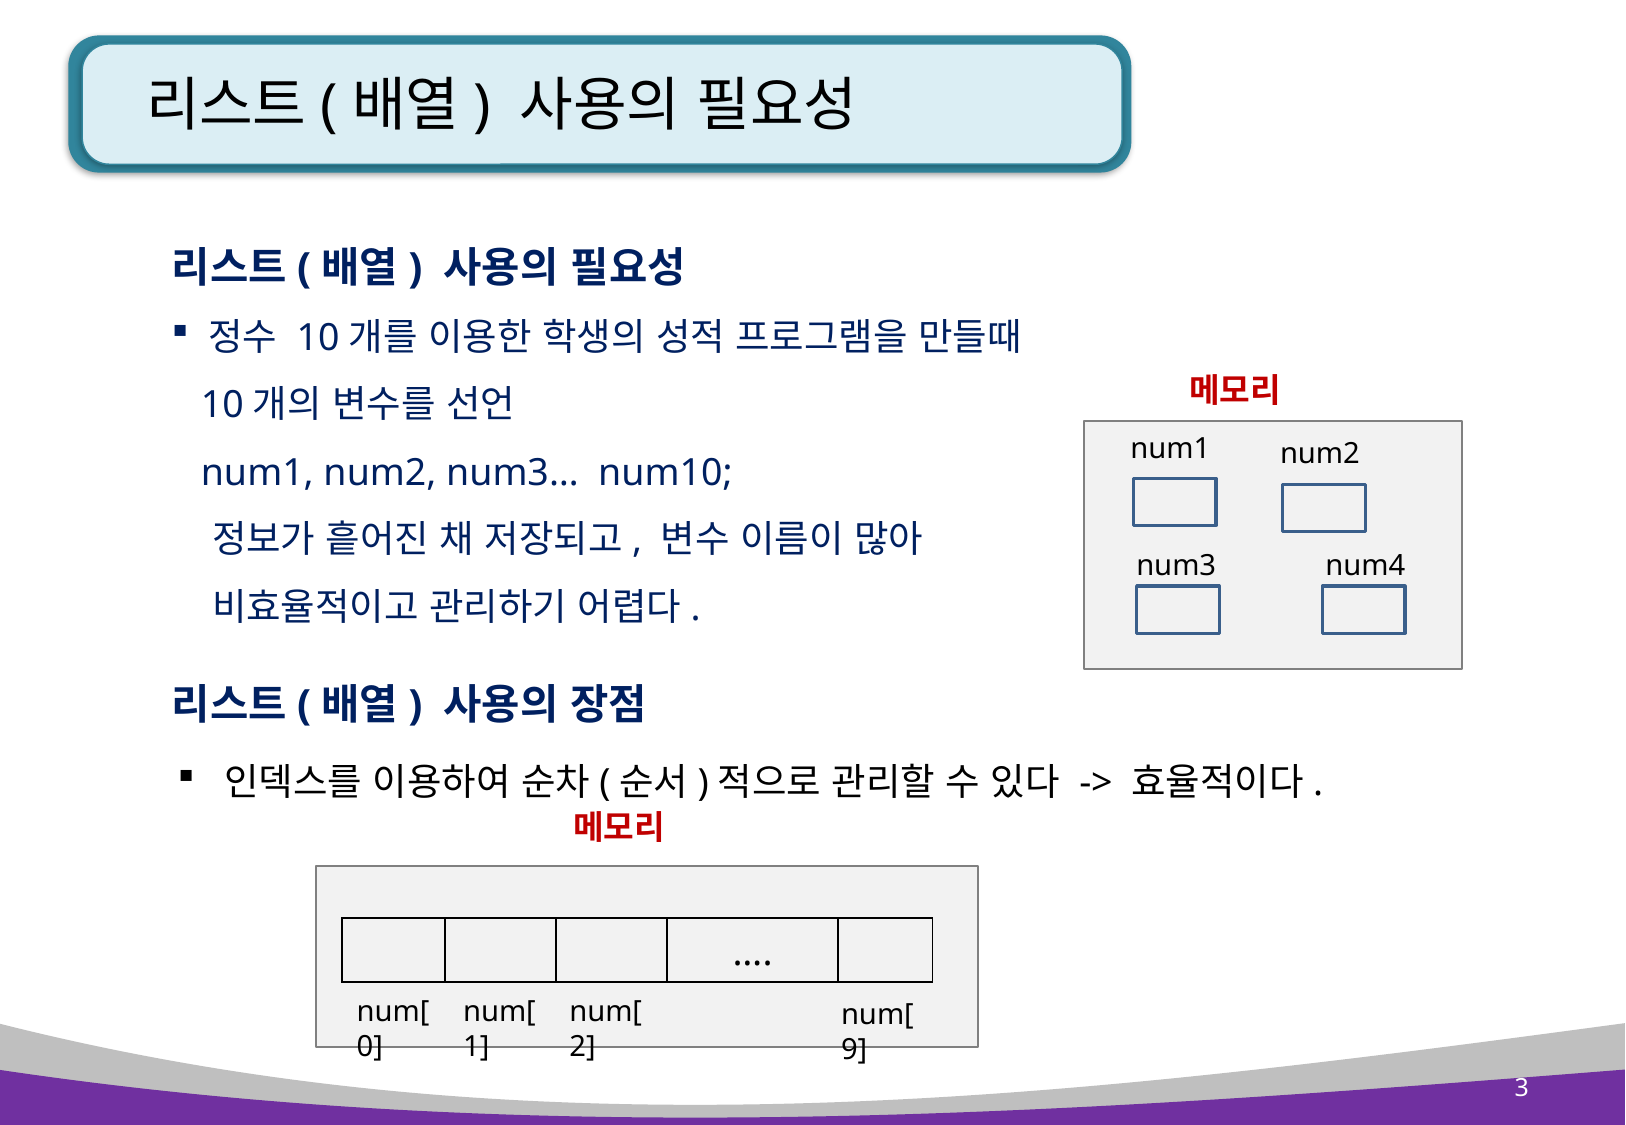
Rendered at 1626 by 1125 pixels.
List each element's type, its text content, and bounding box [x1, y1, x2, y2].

text_box [1131, 476, 1218, 528]
text_box 리스트(배열) 사용의 필요성 정수 10개를 이용한 학생의 성적 프로그램을 만들때 10개의 변수를 선언 num1, num2, num3… num10; 정보가 흩어진 채 저장되고, 변수 이름이 많아 비효율적이고 관리하기 어렵다. [156, 208, 1122, 636]
text_box [314, 864, 980, 1049]
text_box num4 [1310, 538, 1429, 589]
text_box num3 [1121, 538, 1240, 589]
text_box num2 [1265, 427, 1384, 478]
text_box num[9] [826, 987, 945, 1073]
text_box [1320, 589, 1407, 635]
text_box [1082, 419, 1464, 671]
table_header [839, 919, 932, 981]
text_box num[1] [448, 984, 554, 1070]
title 리스트(배열) 사용의 필요성 [68, 32, 1121, 173]
text_box num[2] [554, 984, 673, 1070]
text_box num[0] [341, 984, 448, 1070]
text_box num1 [1115, 422, 1234, 472]
text_box 메모리 [1174, 361, 1333, 417]
text_box 인덱스를 이용하여 순차(순서)적으로 관리할 수 있다 -> 효율적이다. [162, 727, 1421, 811]
text_box [1281, 482, 1368, 533]
table_header [446, 919, 555, 981]
table_header [557, 919, 666, 981]
text_box [1135, 589, 1221, 635]
table_header [343, 919, 444, 981]
slide_number 3 [1452, 1058, 1544, 1119]
text_box 리스트(배열) 사용의 장점 [156, 645, 673, 735]
table_header …. [668, 919, 837, 981]
text_box 메모리 [558, 811, 717, 854]
